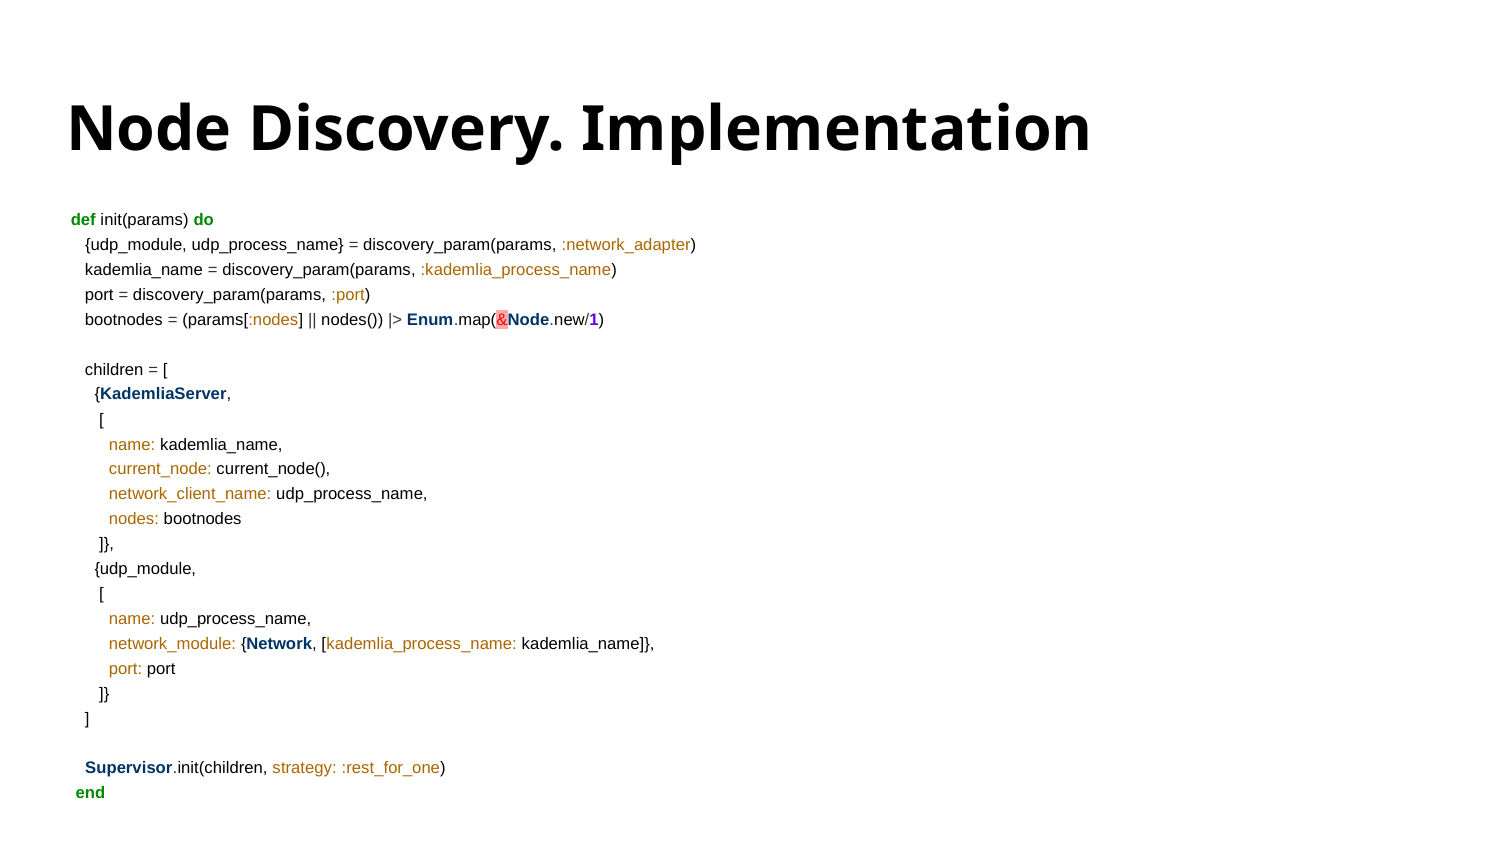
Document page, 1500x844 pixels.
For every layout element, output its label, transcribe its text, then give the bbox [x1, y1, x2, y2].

list def init(params) do {udp_module, udp_process_name} = discovery_param(params, :network_adapter) kademlia_name = discovery_param(params, :kademlia_process_name) port = discovery_param(params, :port) bootnodes = (params[:nodes] || nodes()) |> Enum.map(&Node.new/1) children = [ {KademliaServer, [ name: kademlia_name, current_node: current_node(), network_client_name: udp_process_name, nodes: bootnodes ]}, {udp_module, [ name: udp_process_name, network_module: {Network, [kademlia_process_name: kademlia_name]}, port: port ]} ] Supervisor.init(children, strategy: :rest_for_one) end [51, 189, 1449, 750]
title Node Discovery. Implementation [51, 72, 1449, 176]
